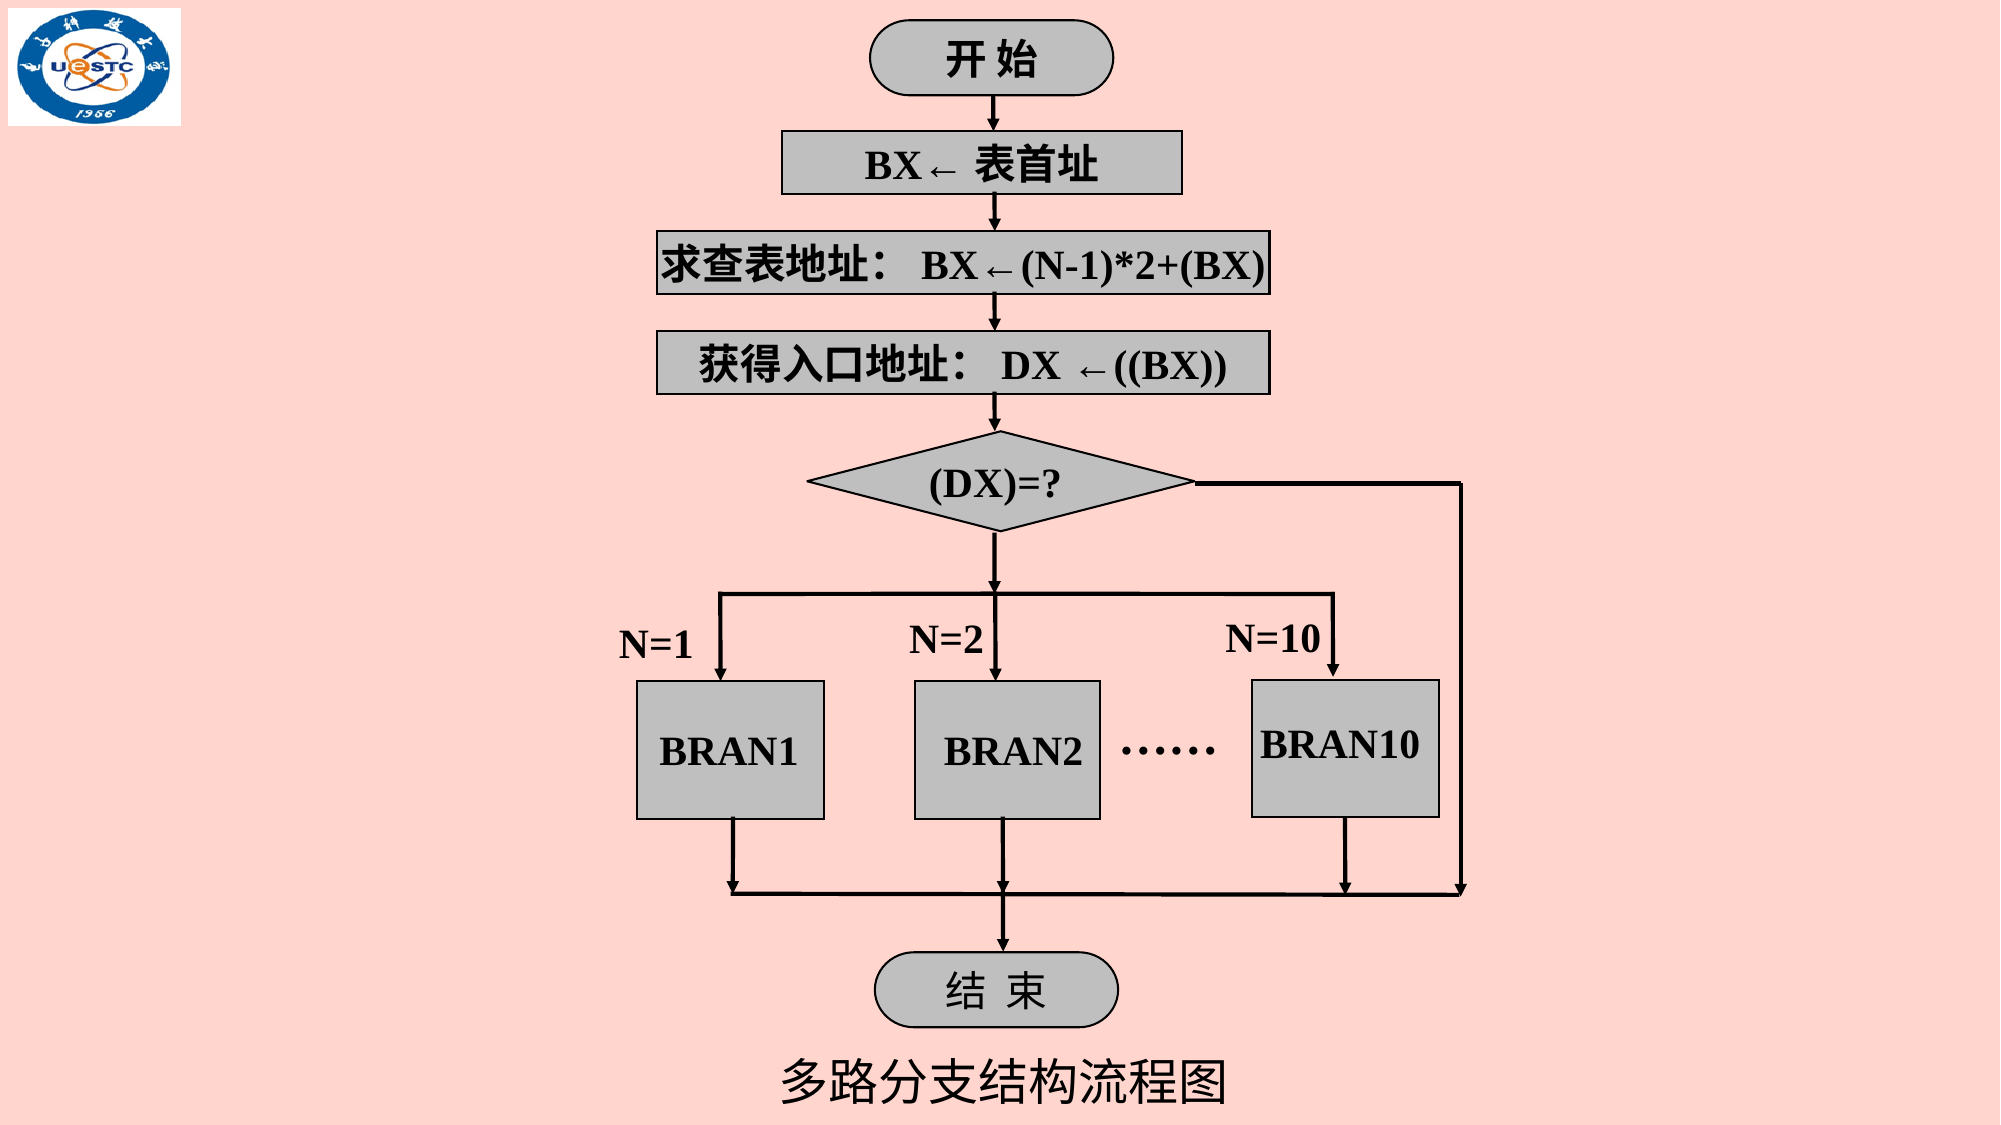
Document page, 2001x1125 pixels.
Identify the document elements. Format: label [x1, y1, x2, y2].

text_box [604, 20, 1461, 1118]
picture [8, 8, 181, 126]
